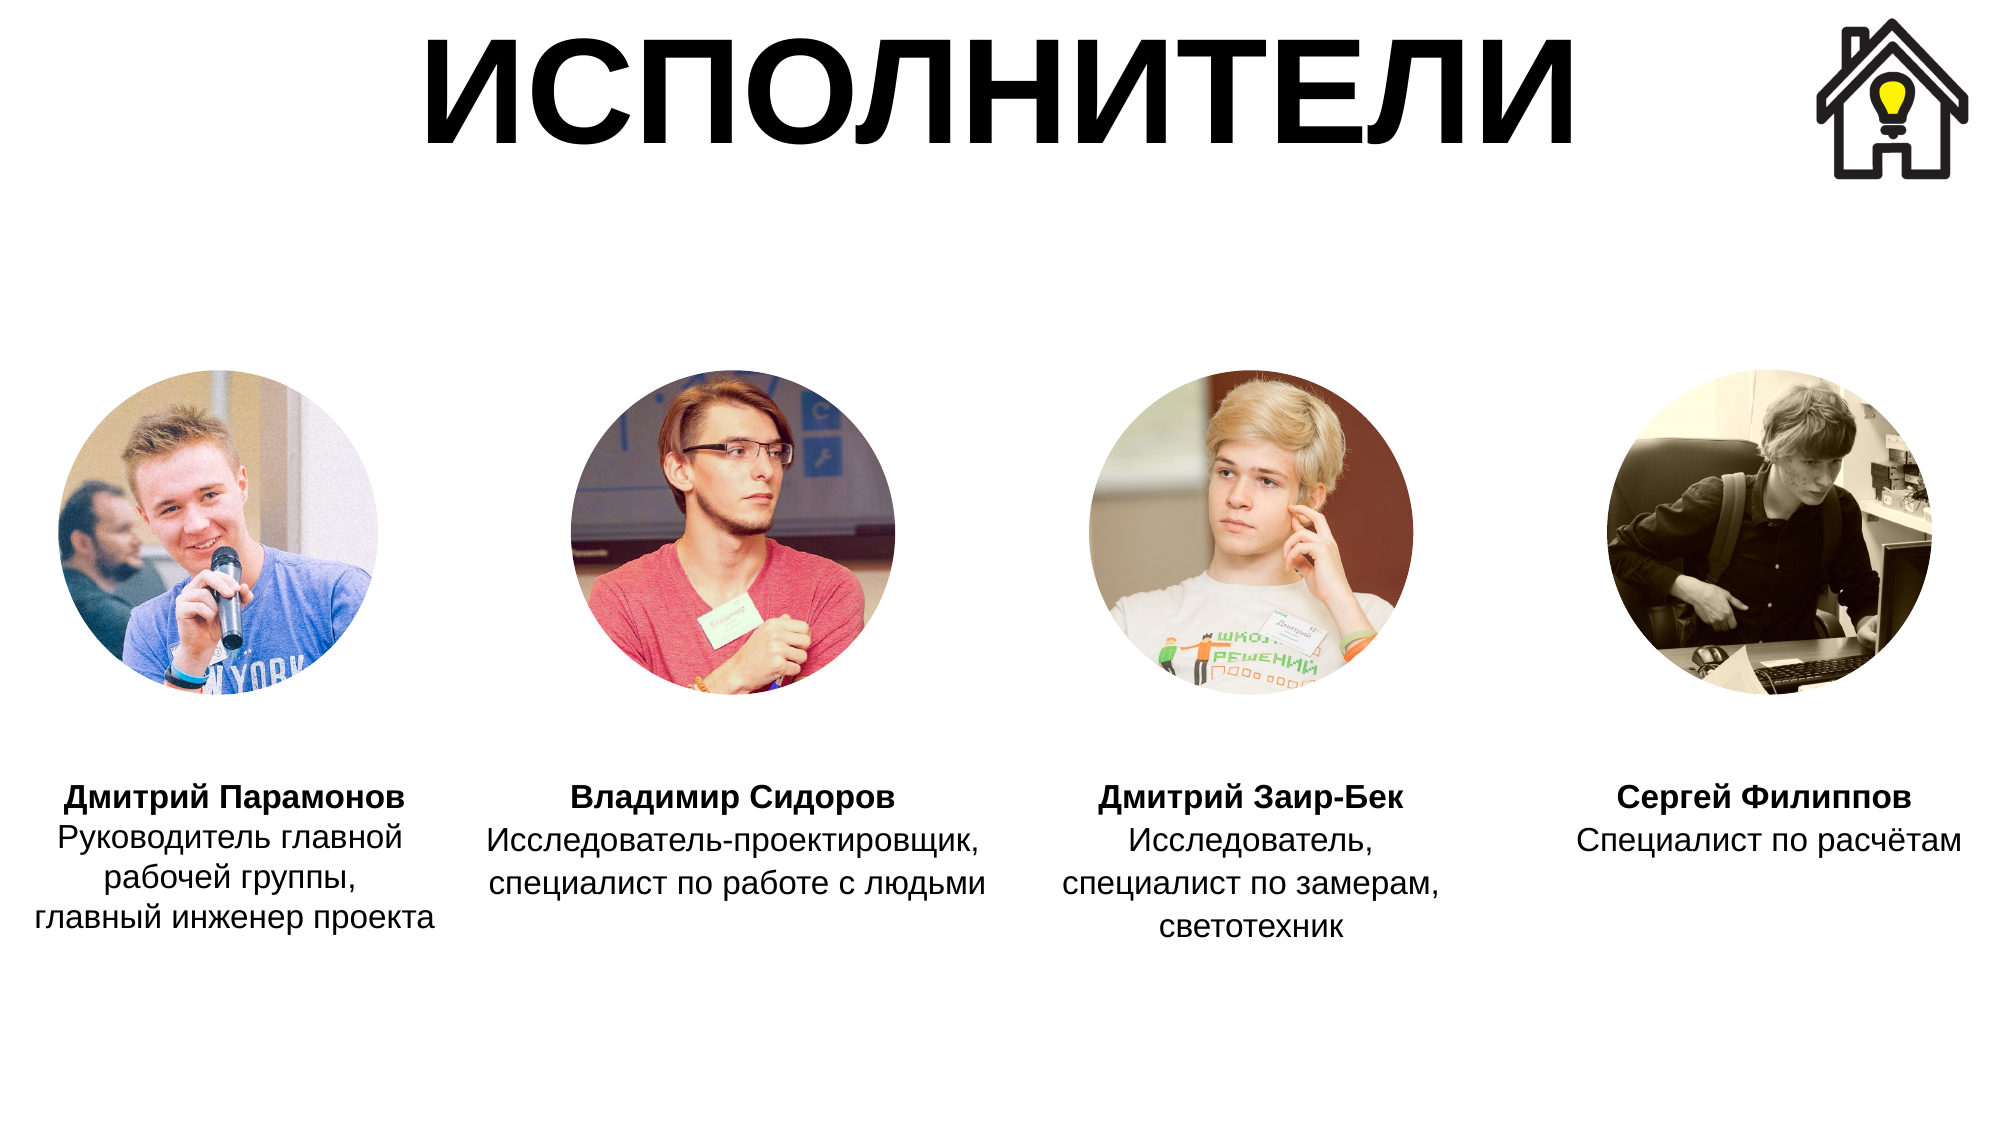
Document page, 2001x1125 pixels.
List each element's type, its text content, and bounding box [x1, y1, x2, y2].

text_box Дмитрий Заир-Бек Исследователь, специалист по замерам, светотехник [1037, 768, 1465, 991]
picture [570, 370, 896, 695]
table_header ИСПОЛНИТЕЛИ [1, 1, 1999, 280]
picture [1606, 369, 1933, 695]
text_box Владимир Сидоров Исследователь-проектировщик, специалист по работе с людьми [464, 768, 1002, 949]
picture [1088, 370, 1414, 695]
text_box Сергей Филиппов Специалист по расчётам [1561, 768, 1978, 906]
text_box Дмитрий Парамонов Руководитель главной рабочей группы, главный инженер проекта [19, 768, 451, 983]
picture [58, 370, 379, 695]
